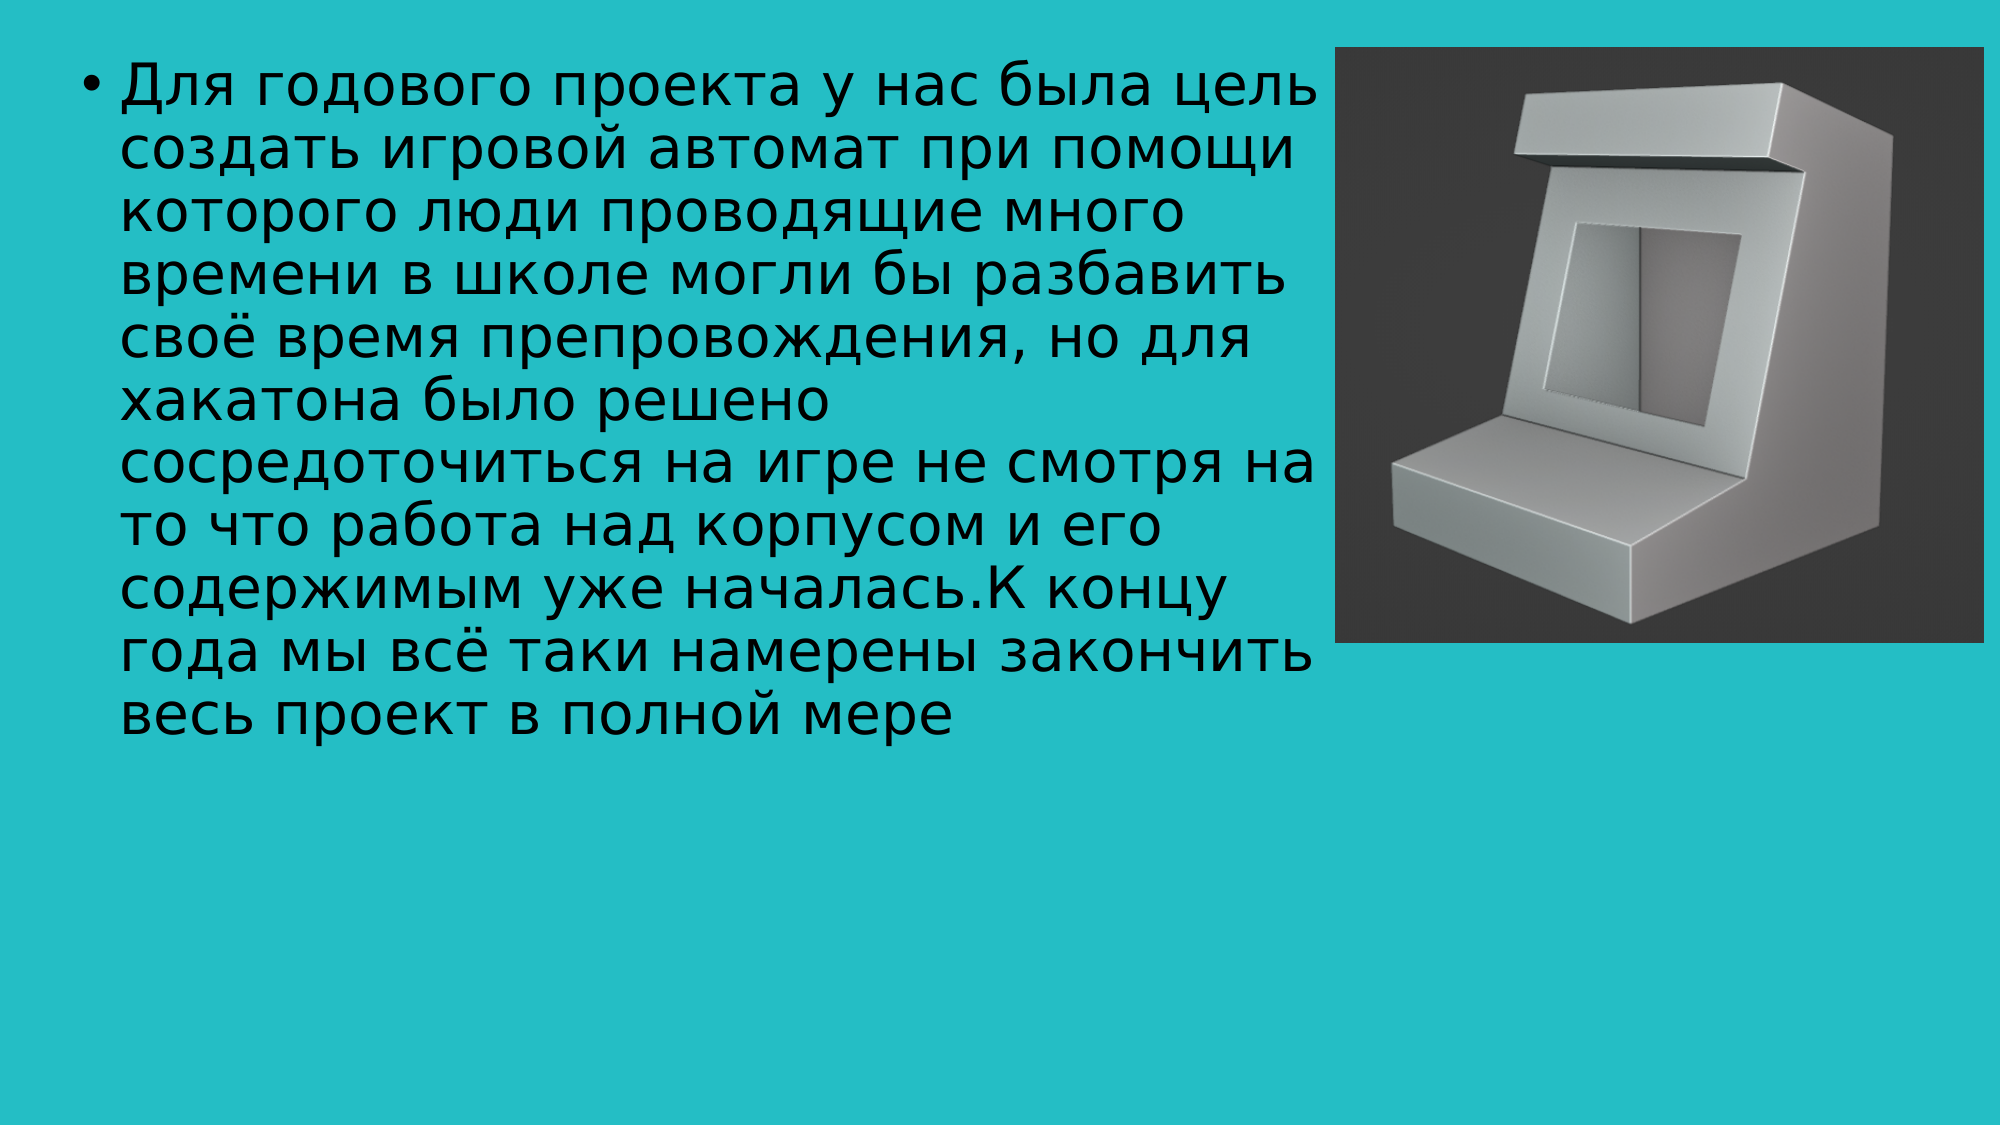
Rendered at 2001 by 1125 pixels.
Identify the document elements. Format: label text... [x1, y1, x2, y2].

list Для годового проекта у нас была цель создать игровой автомат при помощи которого люди проводящие много времени в школе могли бы разбавить своё время препровождения, но для хакатона было решено сосредоточиться на игре не смотря на то что работа над корпусом и его содержимым уже началась.К концу года мы всё таки намерены закончить весь проект в полной мере [66, 47, 1367, 1063]
picture [1335, 47, 1984, 643]
